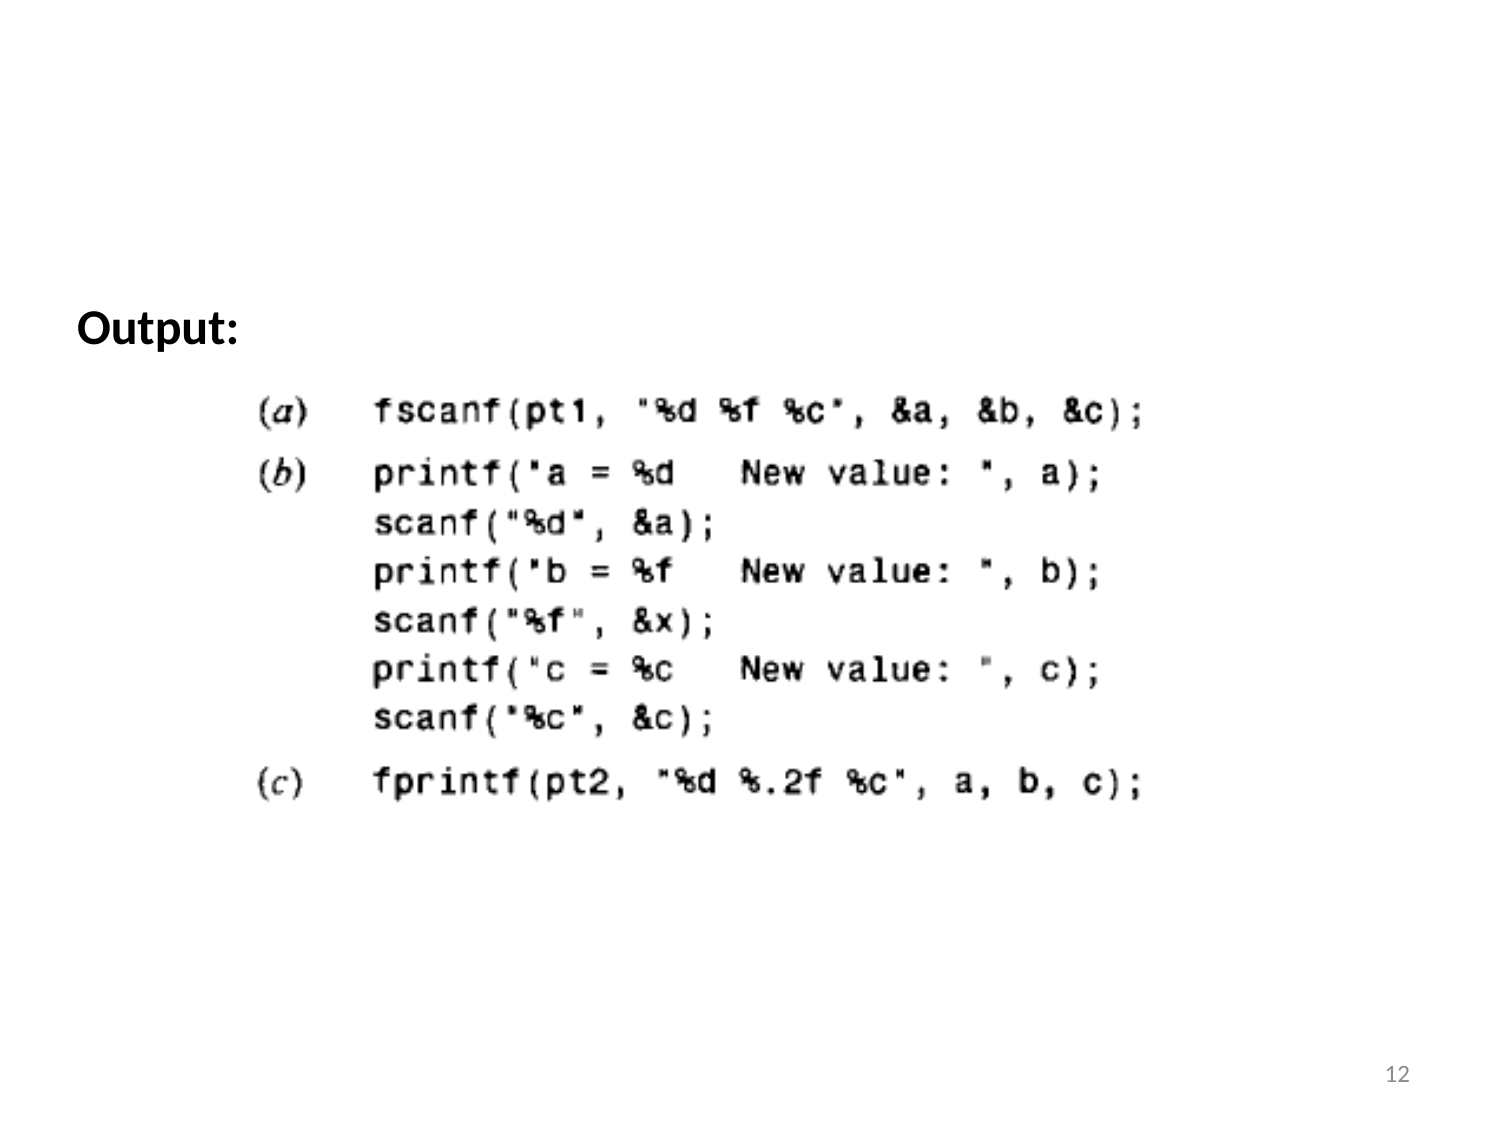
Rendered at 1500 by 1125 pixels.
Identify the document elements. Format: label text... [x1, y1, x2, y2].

slide_number 12 [1074, 1042, 1425, 1103]
picture [237, 387, 1192, 817]
text_box Output: [62, 287, 350, 363]
